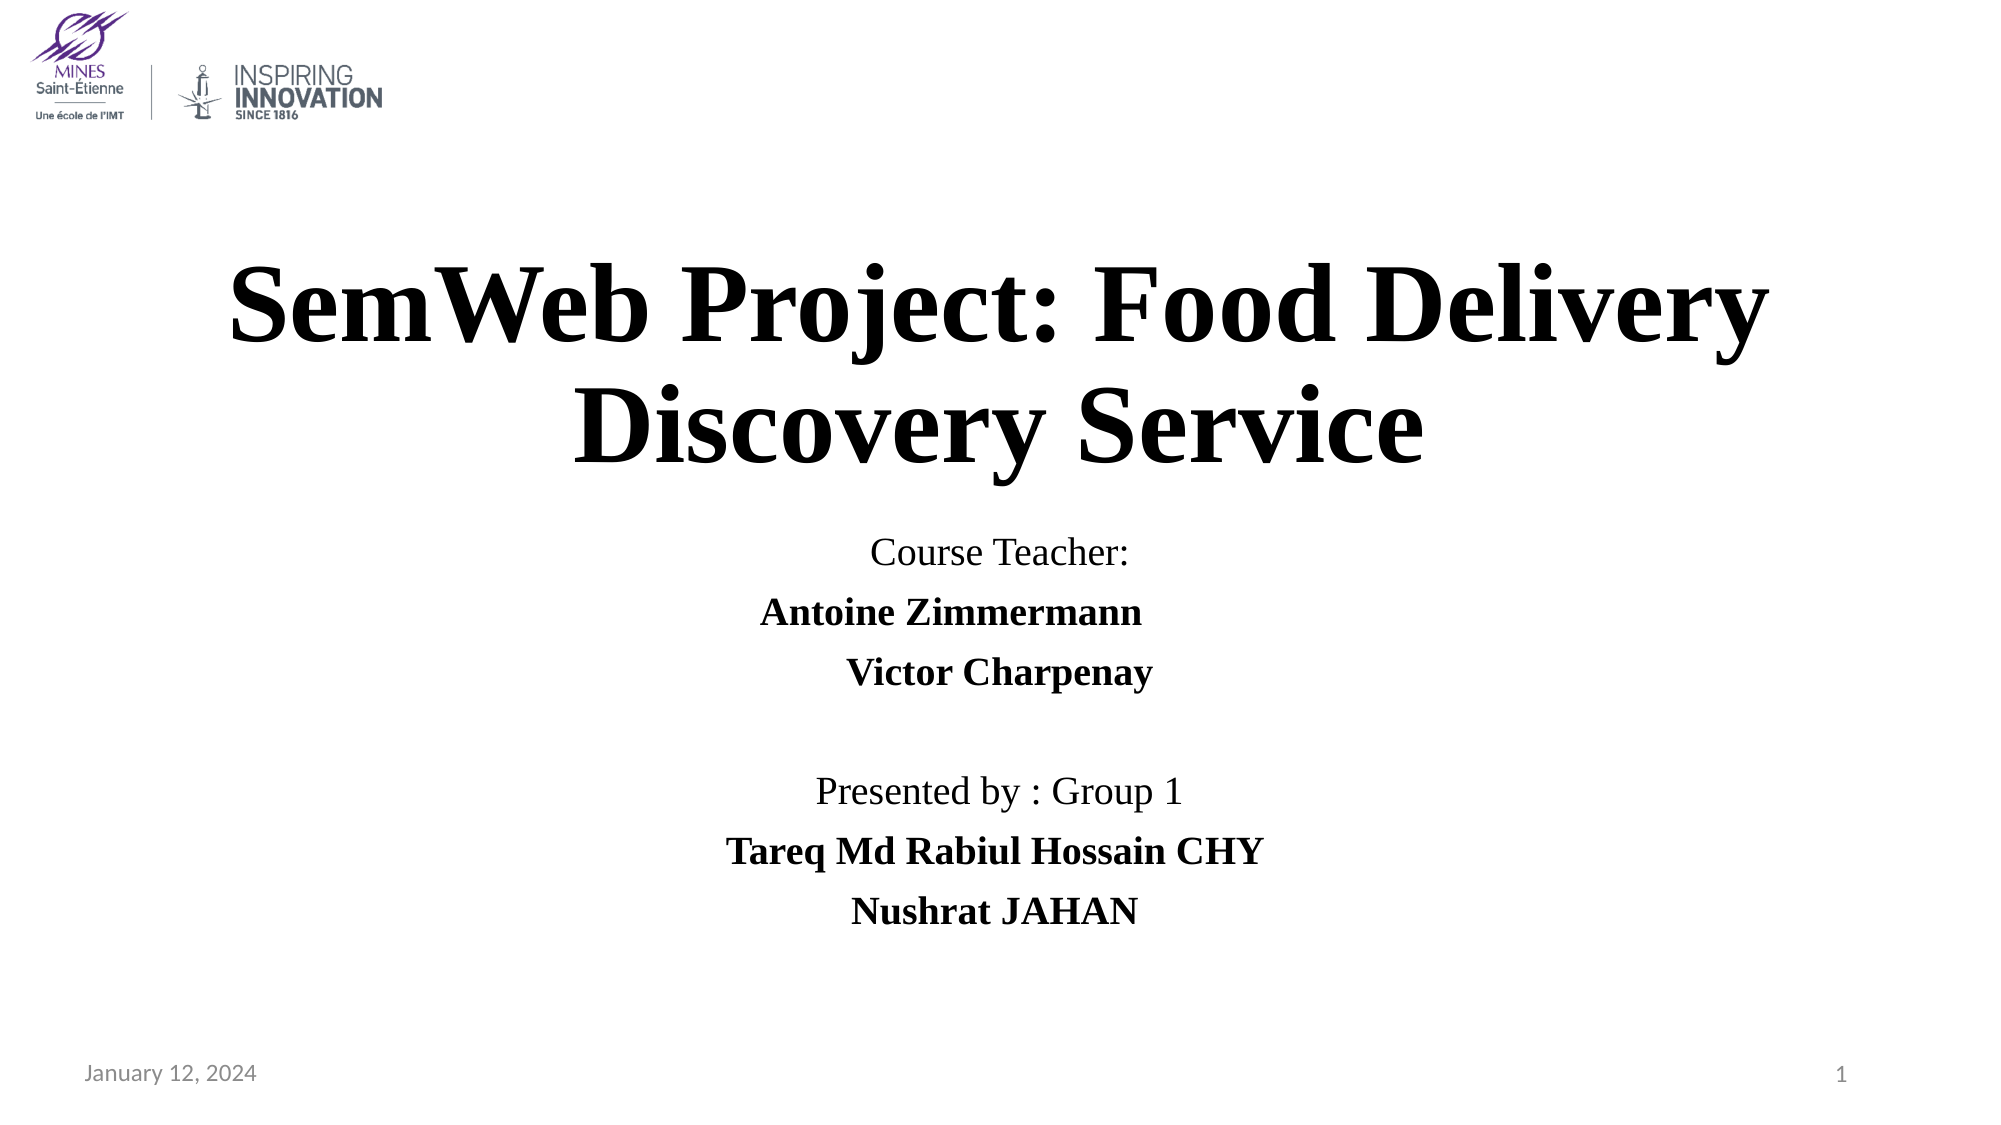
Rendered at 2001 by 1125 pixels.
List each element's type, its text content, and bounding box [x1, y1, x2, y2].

picture [17, 10, 390, 128]
title SemWeb Project: Food Delivery Discovery Service [48, 180, 1952, 495]
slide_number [69, 1041, 520, 1101]
slide_number 1 [1412, 1042, 1863, 1103]
subtitle Course Teacher: Antoine Zimmermann Victor Charpenay Presented by : Group 1 Tareq Md Rabiul Hossain CHY Nushrat JAHAN [249, 469, 1750, 945]
